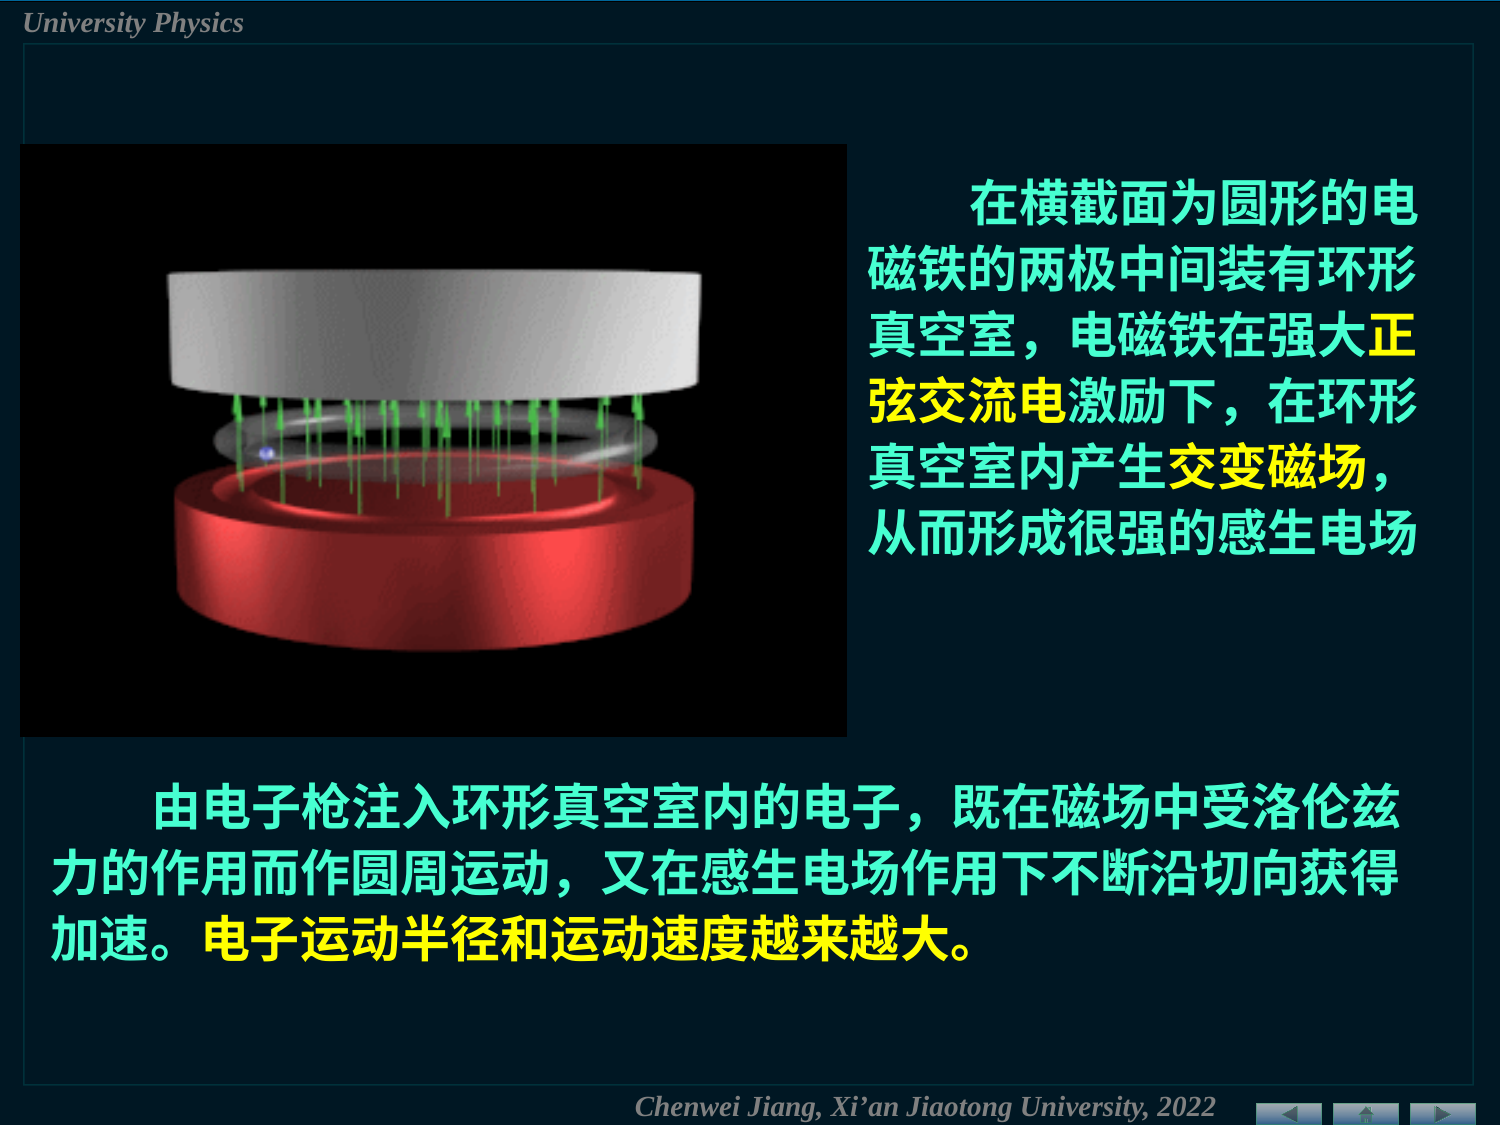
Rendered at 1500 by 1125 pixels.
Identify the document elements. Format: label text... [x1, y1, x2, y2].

text_box 由电子枪注入环形真空室内的电子，既在磁场中受洛伦兹力的作用而作圆周运动，又在感生电场作用下不断沿切向获得加速。电子运动半径和运动速度越来越大。 [35, 761, 1442, 975]
text_box 在横截面为圆形的电磁铁的两极中间装有环形真空室，电磁铁在强大正弦交流电激励下，在环形真空室内产生交变磁场，从而形成很强的感生电场 [853, 158, 1471, 569]
picture [20, 143, 847, 737]
